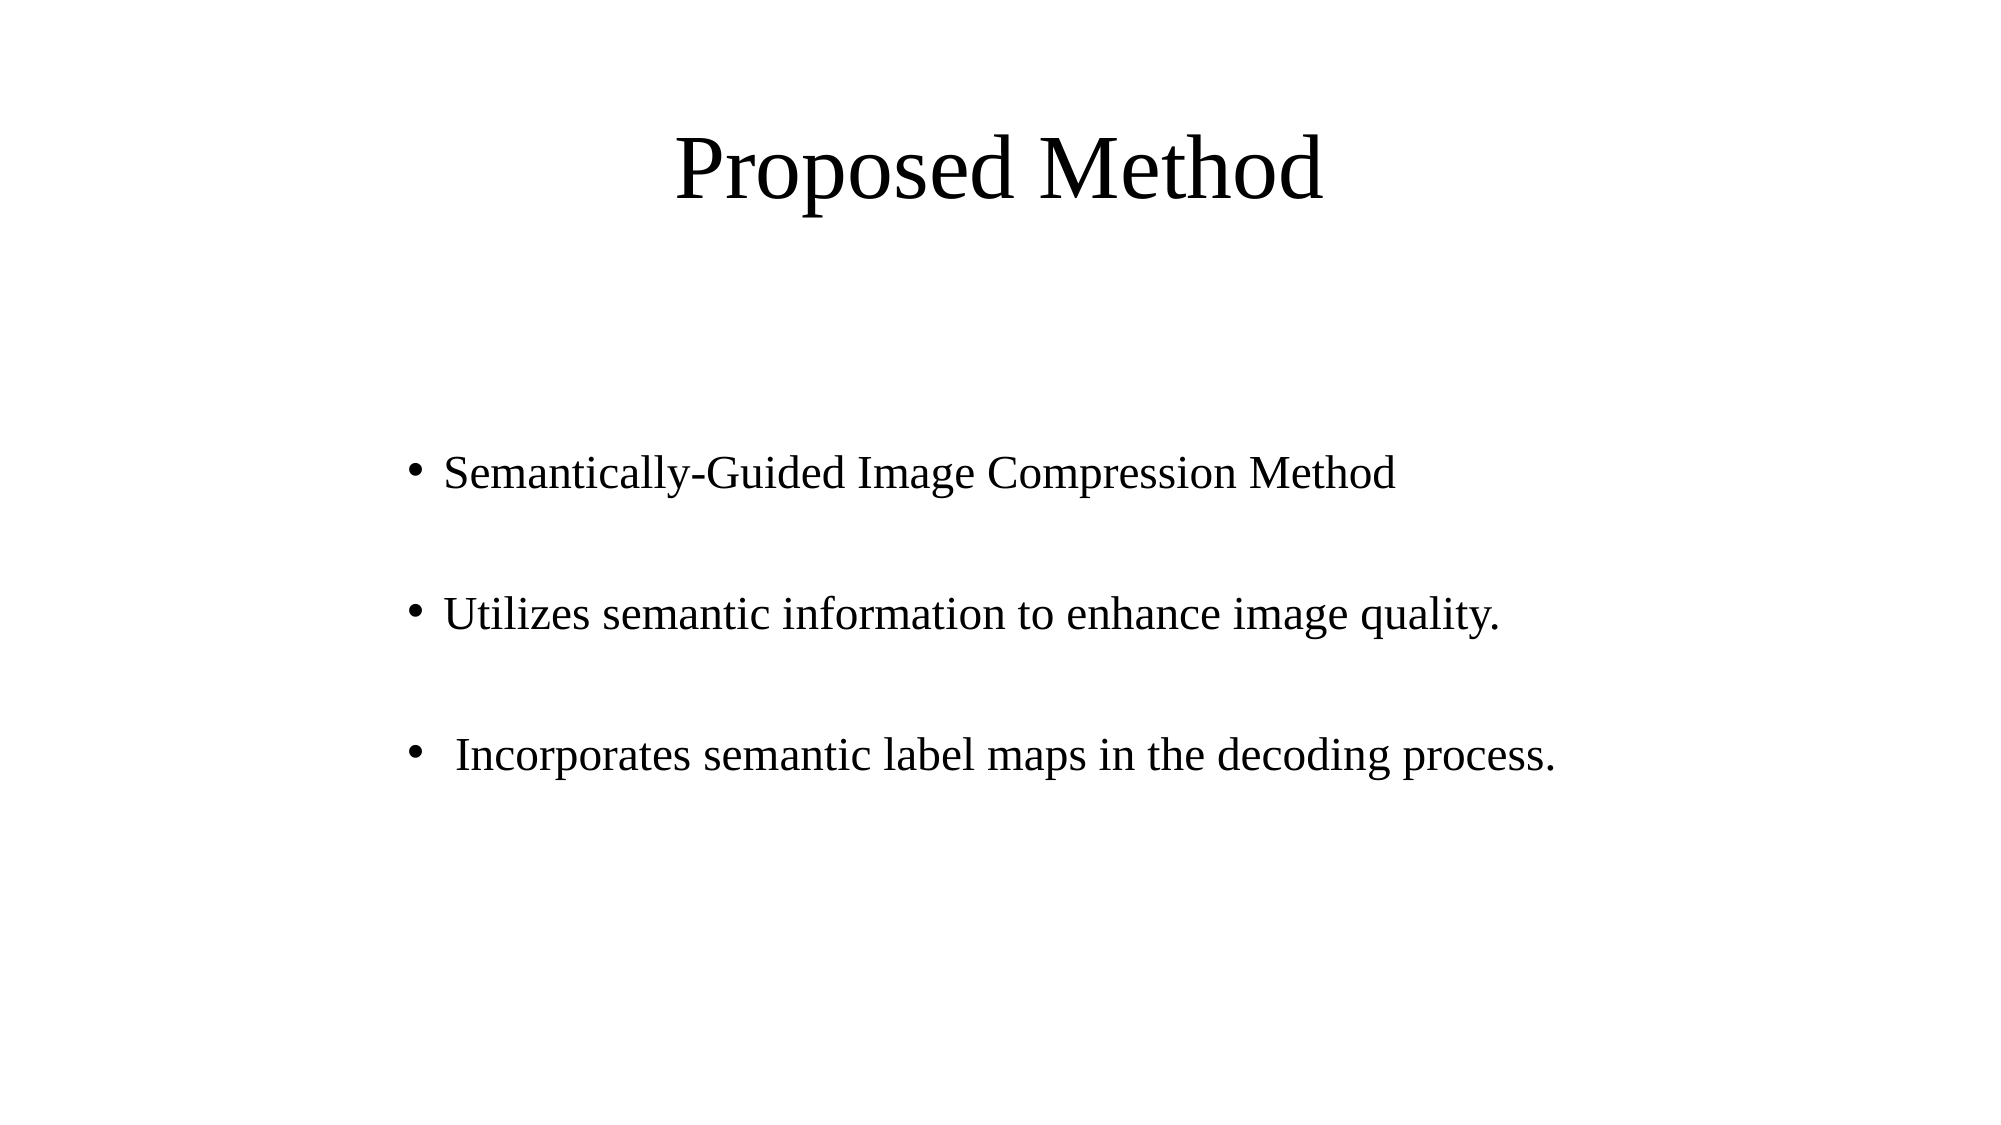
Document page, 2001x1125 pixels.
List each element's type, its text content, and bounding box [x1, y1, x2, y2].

list Semantically-Guided Image Compression Method Utilizes semantic information to enhance image quality. Incorporates semantic label maps in the decoding process. [392, 365, 1697, 796]
title Proposed Method [137, 59, 1863, 278]
